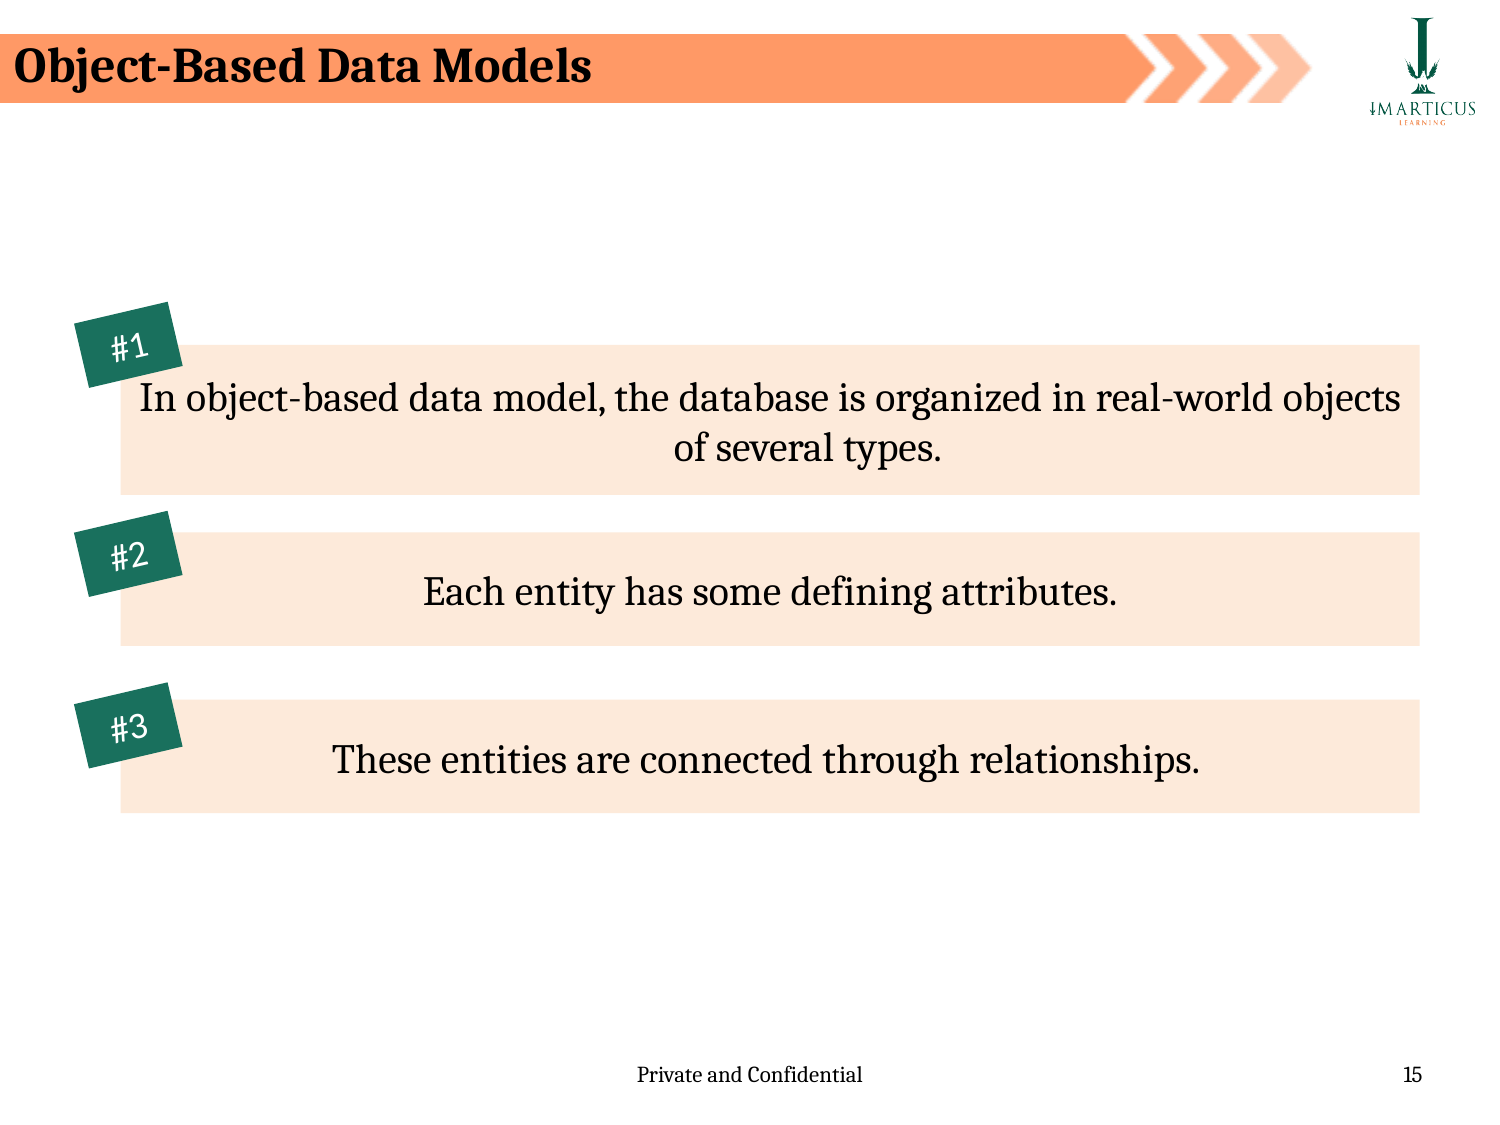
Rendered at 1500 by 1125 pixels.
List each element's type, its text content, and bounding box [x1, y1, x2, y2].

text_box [79, 311, 1421, 814]
text_box Object-Based Data Models [0, 24, 1350, 149]
picture [1350, 0, 1500, 150]
